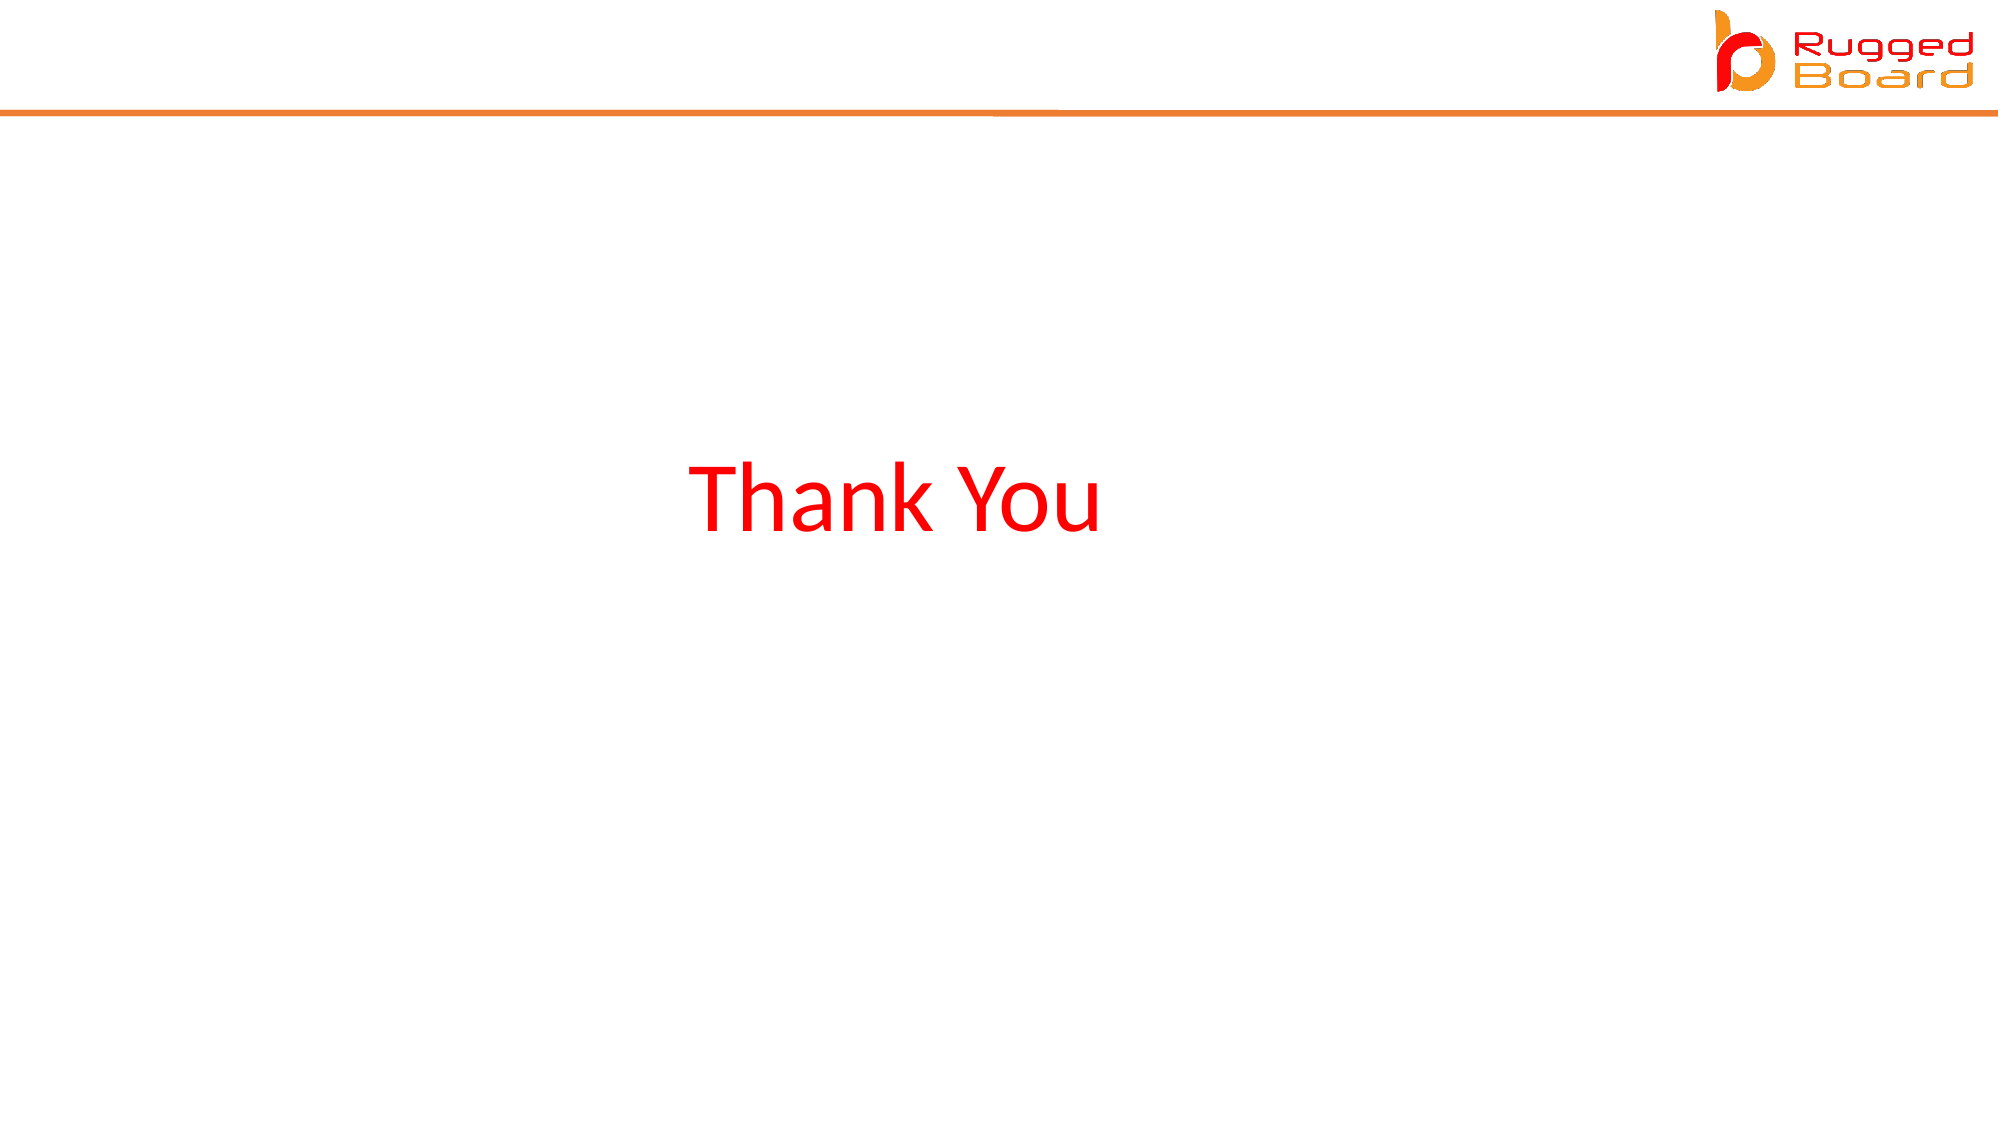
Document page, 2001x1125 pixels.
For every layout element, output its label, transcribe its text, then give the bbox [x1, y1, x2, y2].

picture [1709, 8, 1981, 106]
text_box Thank You [673, 434, 1124, 561]
